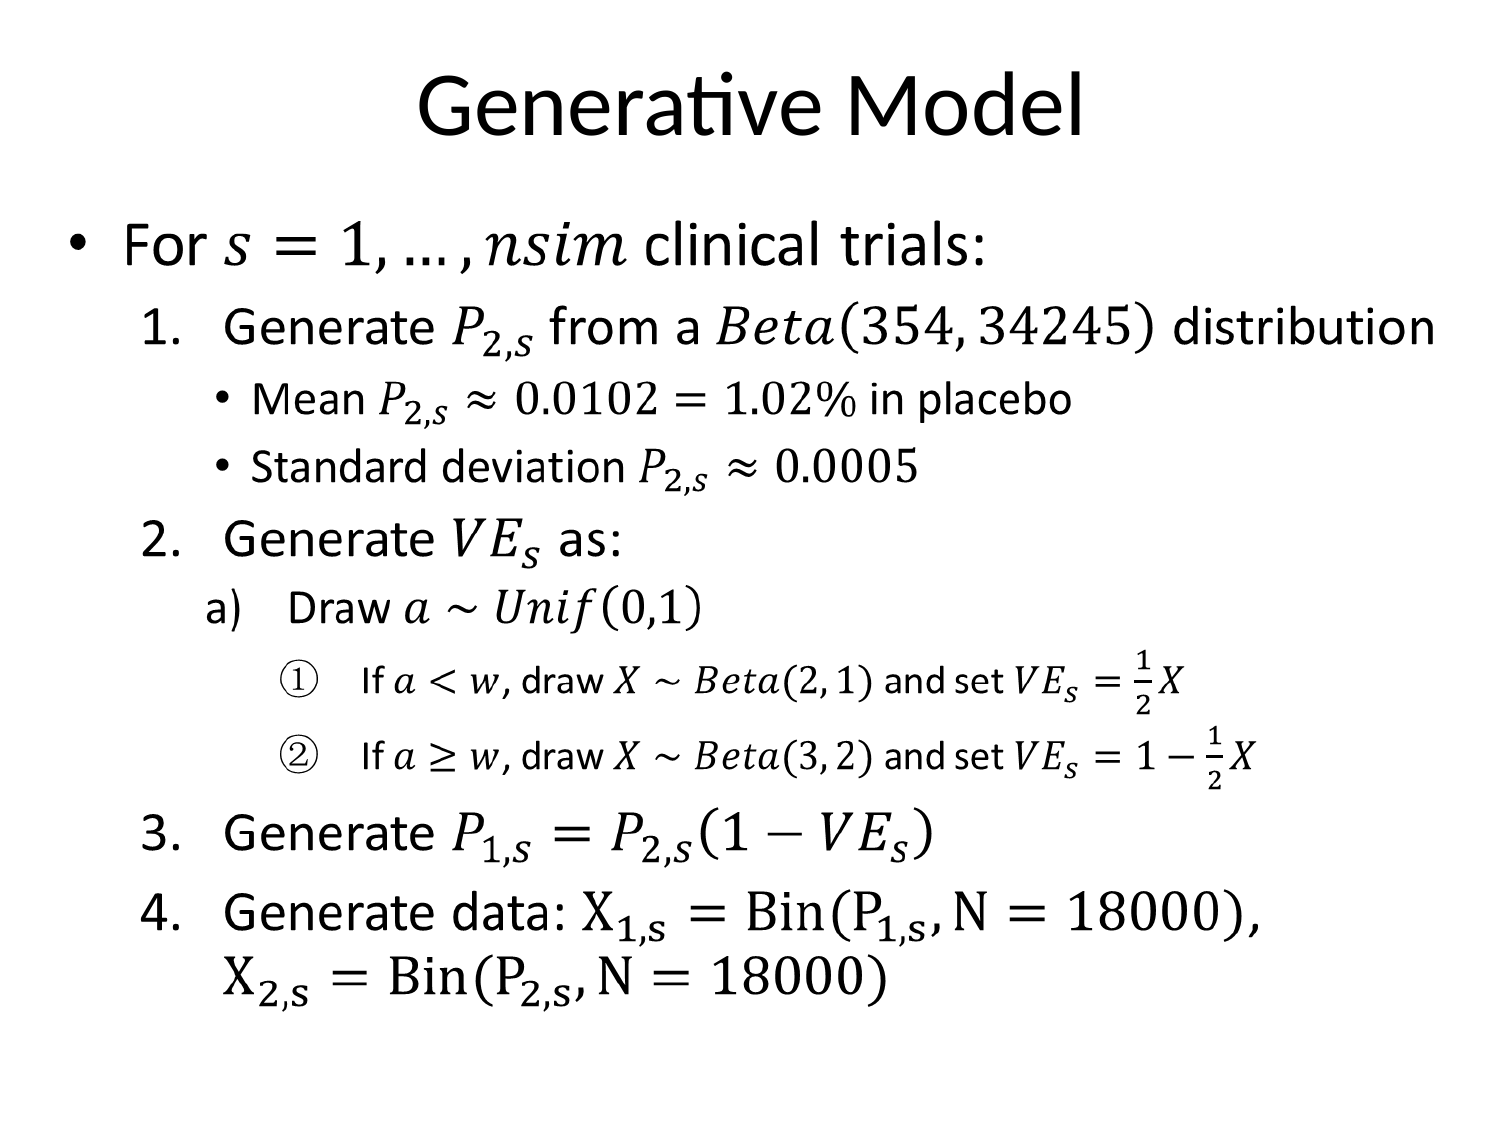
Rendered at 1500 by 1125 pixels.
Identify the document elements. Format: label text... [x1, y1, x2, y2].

list [29, 184, 1471, 1083]
title Generative Model [76, 5, 1427, 184]
